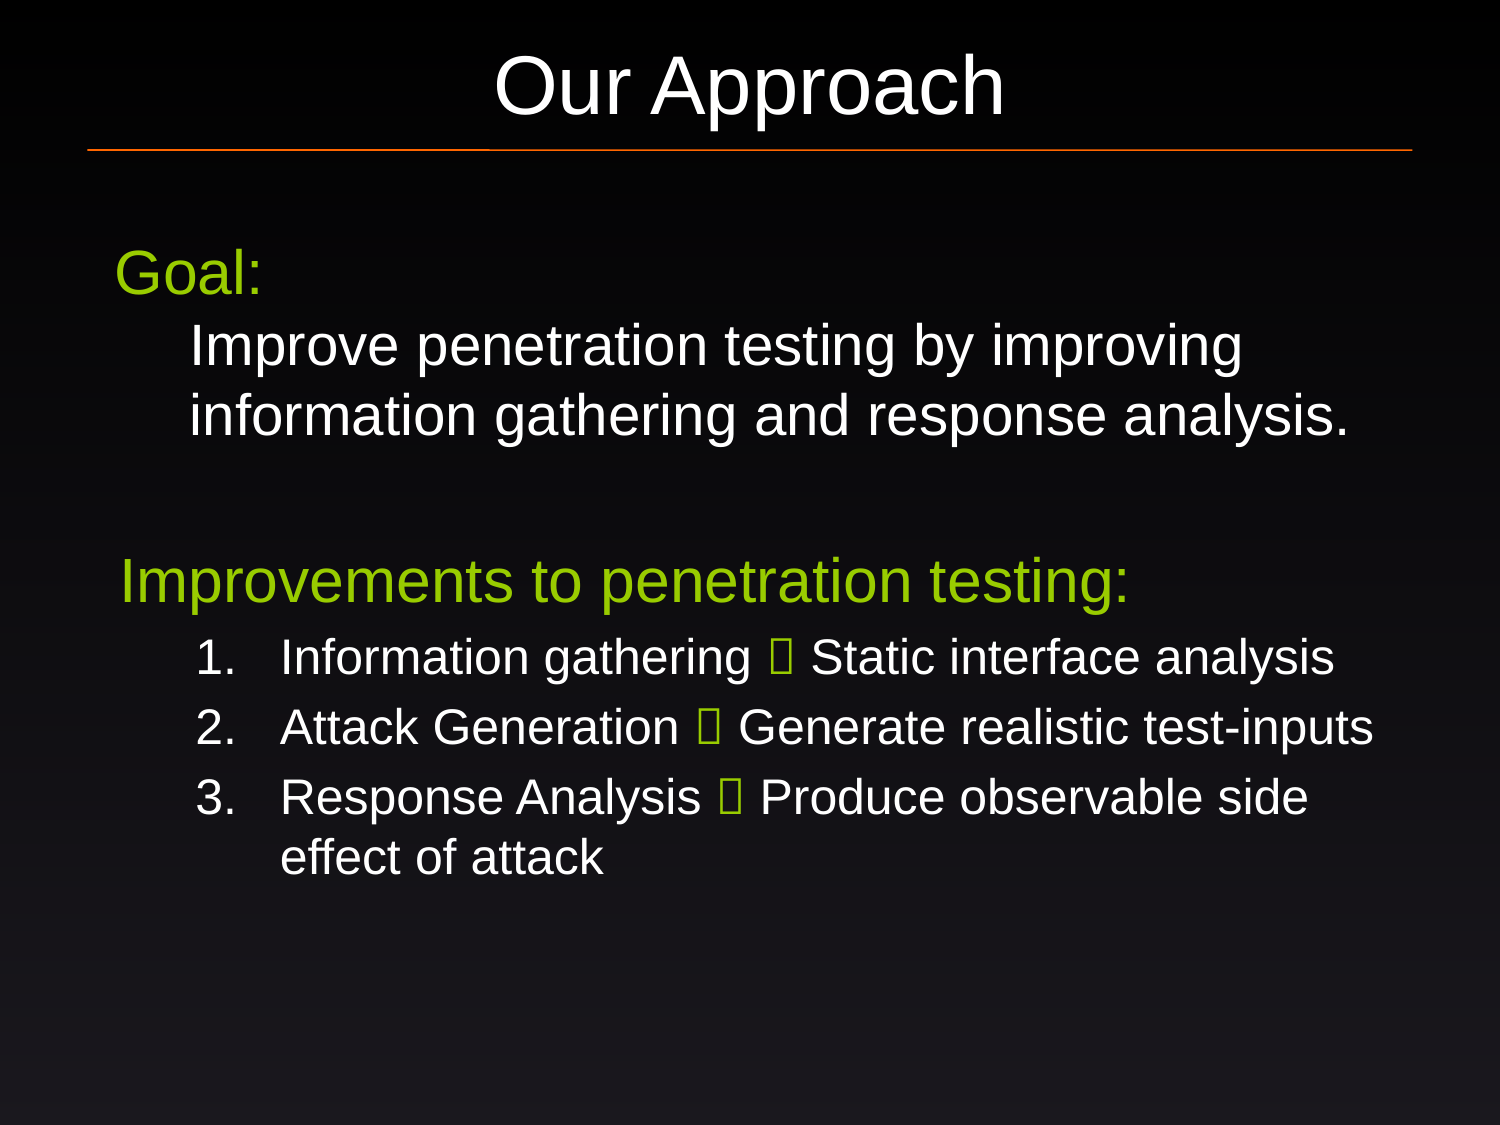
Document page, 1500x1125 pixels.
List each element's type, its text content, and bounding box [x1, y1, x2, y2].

list Improvements to penetration testing: Information gathering  Static interface analysis Attack Generation  Generate realistic test-inputs Response Analysis  Produce observable side effect of attack [87, 524, 1413, 1026]
text_box Goal: Improve penetration testing by improving information gathering and response analysis. [99, 224, 1400, 455]
title Our Approach [93, 24, 1407, 138]
